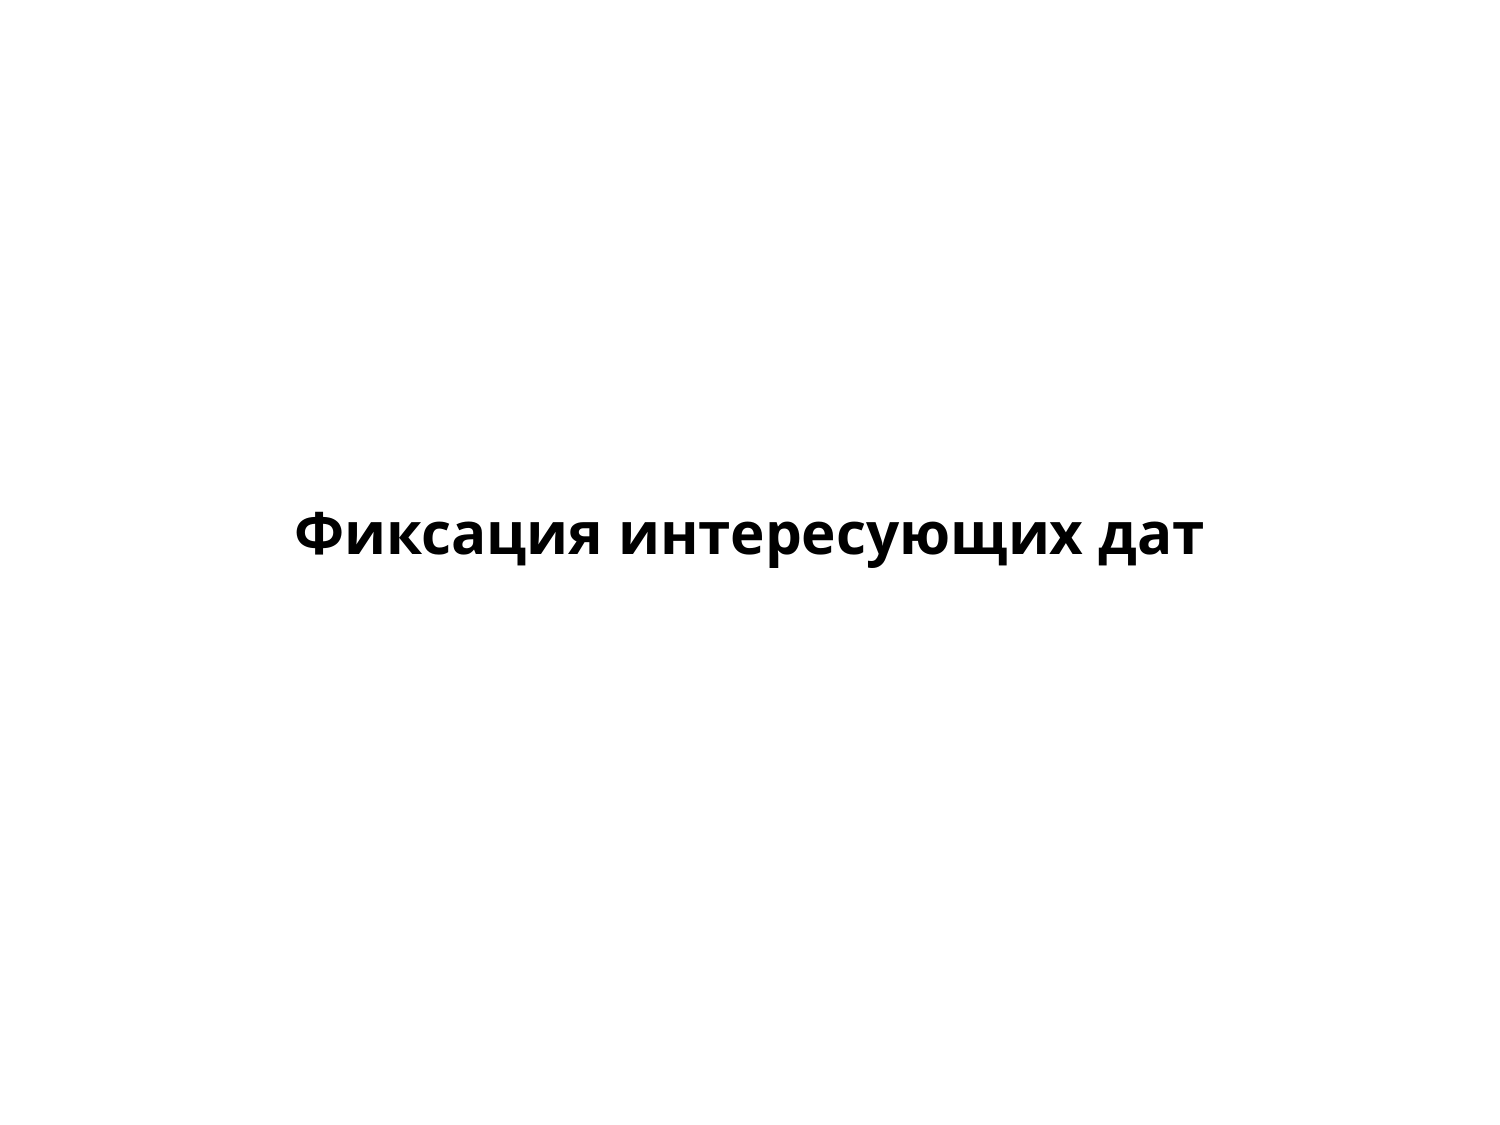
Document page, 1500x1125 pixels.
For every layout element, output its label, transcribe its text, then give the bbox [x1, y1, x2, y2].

text_box Фиксация интересующих дат [17, 488, 1483, 574]
